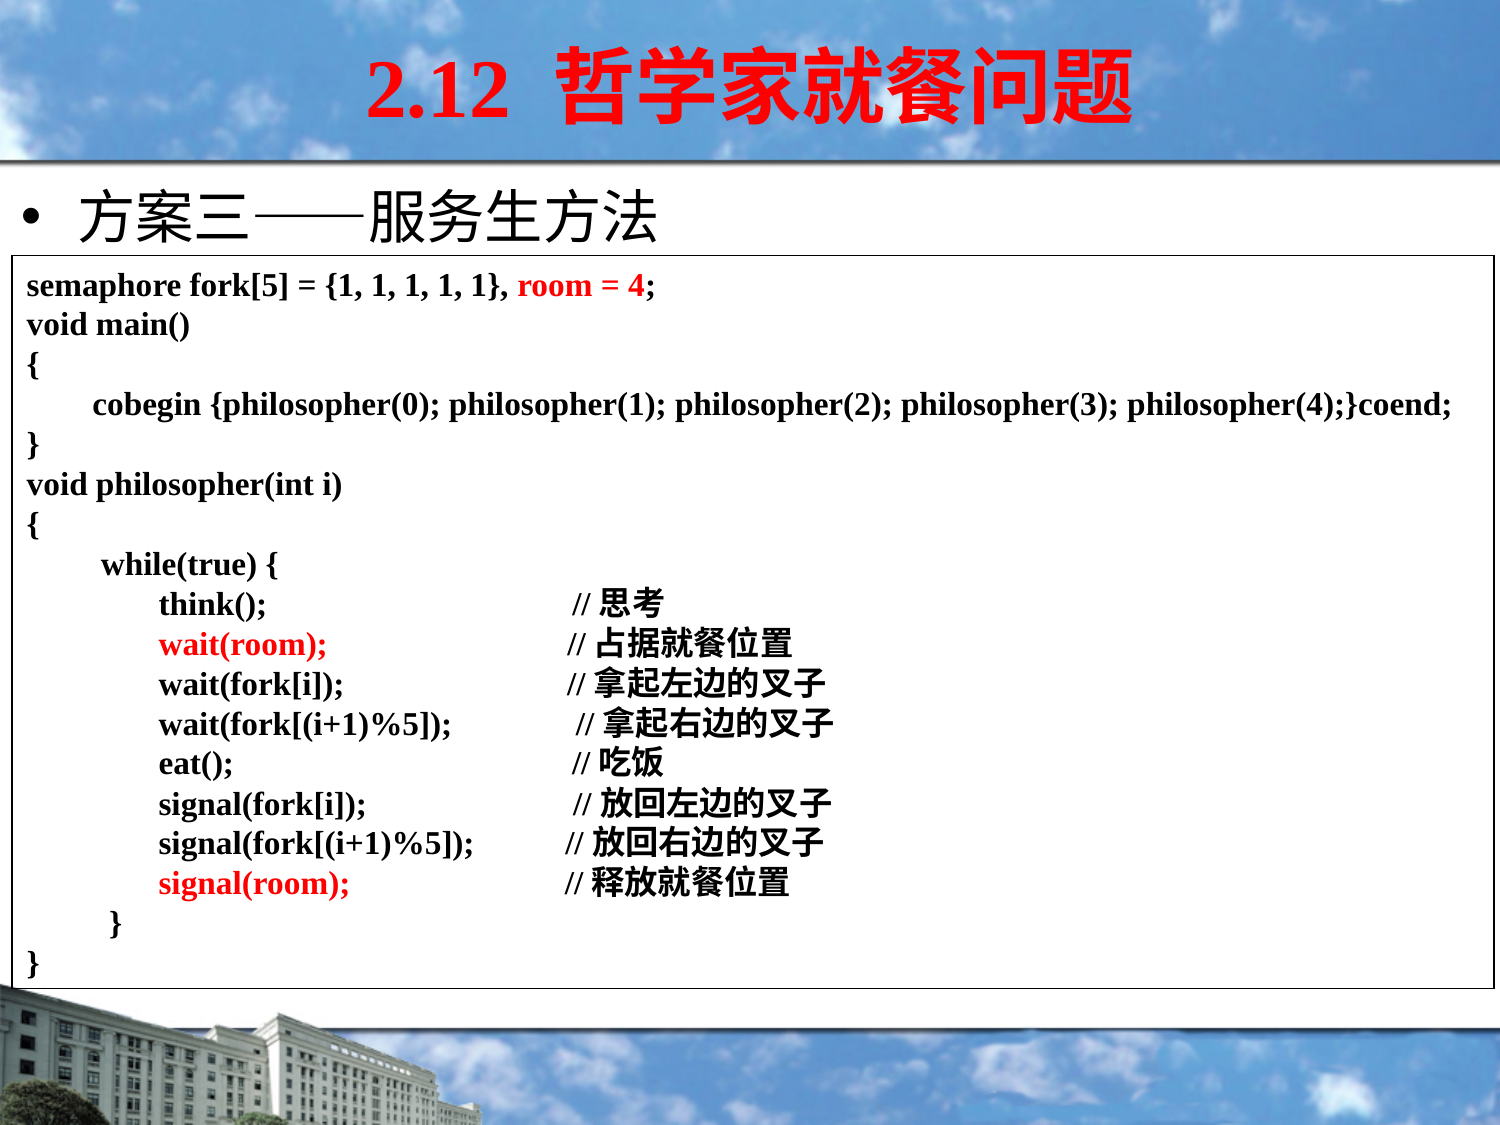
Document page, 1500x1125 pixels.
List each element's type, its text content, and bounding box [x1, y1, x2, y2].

text_box semaphore fork[5] = {1, 1, 1, 1, 1}, room = 4; void main() { cobegin {philosopher(0); philosopher(1); philosopher(2); philosopher(3); philosopher(4);}coend; } void philosopher(int i) { while(true) { think(); //思考 wait(room); //占据就餐位置 wait(fork[i]); //拿起左边的叉子 wait(fork[(i+1)%5]); //拿起右边的叉子 eat(); //吃饭 signal(fork[i]); //放回左边的叉子 signal(fork[(i+1)%5]); //放回右边的叉子 signal(room); //释放就餐位置 } } [11, 255, 1495, 989]
picture [0, 0, 1500, 1125]
list 方案三——服务生方法 [5, 172, 1459, 1012]
title 2.12 哲学家就餐问题 [75, 7, 1425, 161]
